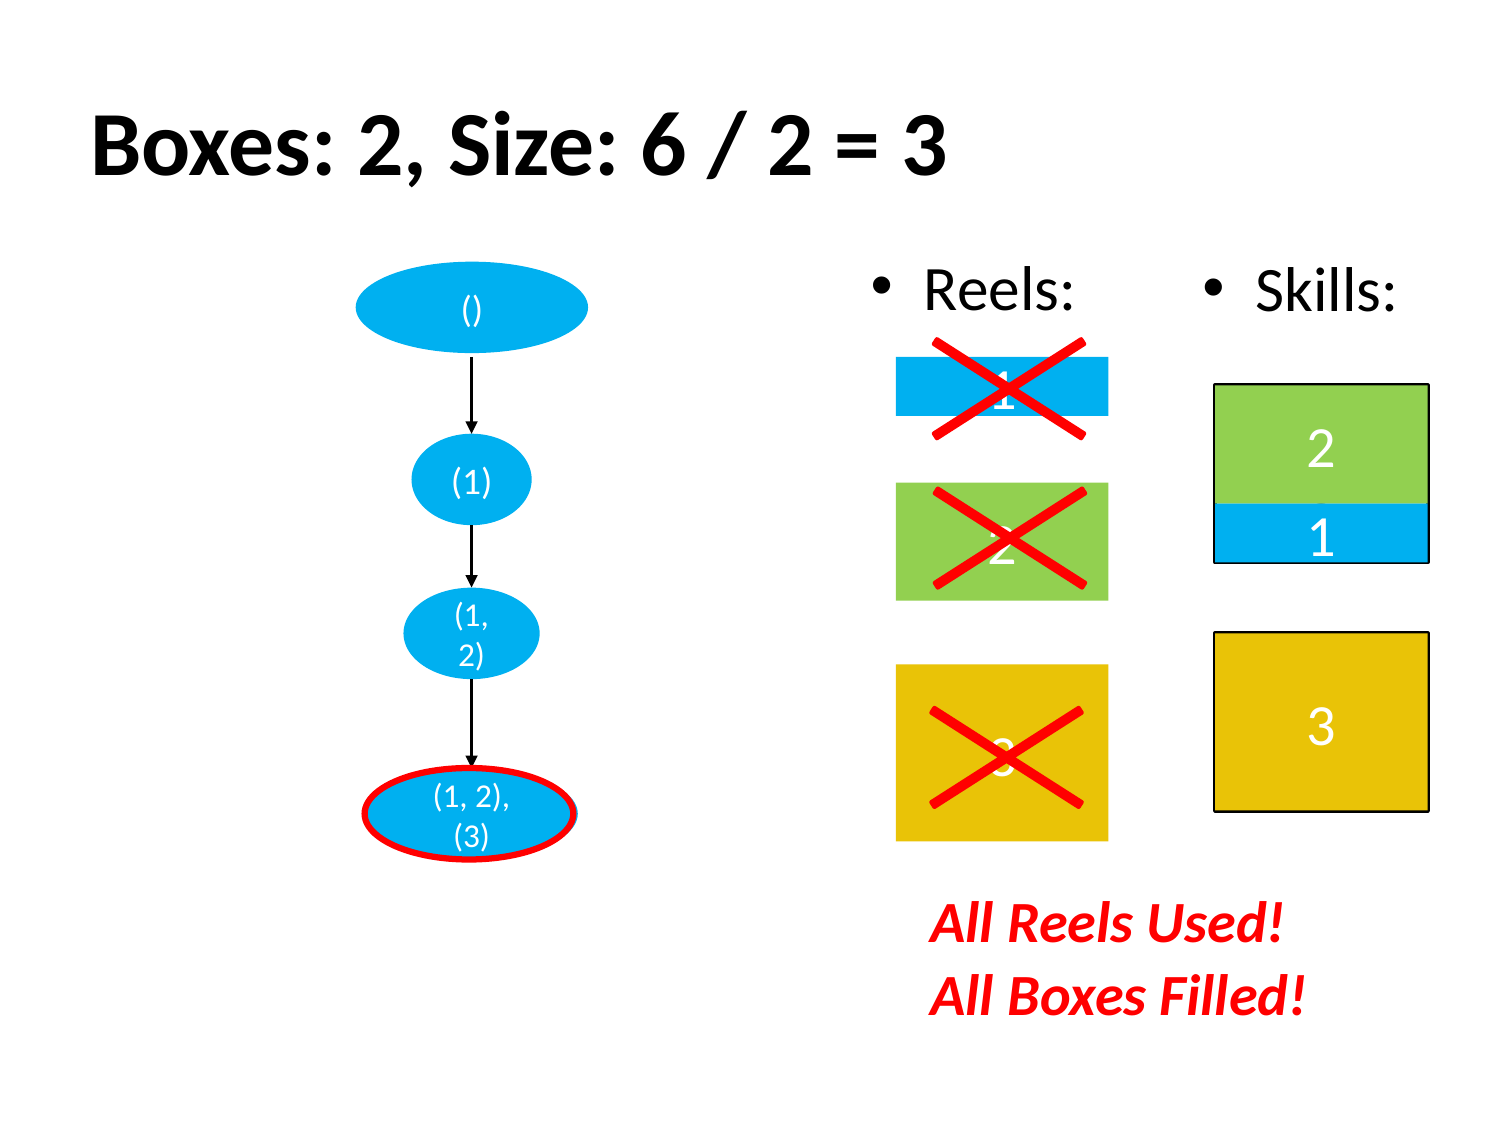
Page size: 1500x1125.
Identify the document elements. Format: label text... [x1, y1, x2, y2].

text_box [932, 486, 1088, 590]
text_box (1, 2), (3) [524, 772, 580, 856]
text_box 1 [975, 396, 1044, 418]
text_box 1 [1213, 505, 1430, 564]
text_box 2 [894, 481, 1111, 603]
text_box Skills: [1187, 240, 1447, 333]
text_box [362, 765, 576, 862]
text_box [929, 705, 1084, 809]
text_box 3 [1213, 631, 1430, 813]
text_box 1 [894, 355, 998, 418]
text_box 1 [968, 355, 1050, 382]
text_box 1 [1020, 355, 1111, 418]
text_box (1, 2) [401, 585, 542, 682]
text_box [931, 337, 1087, 441]
text_box () [353, 259, 591, 356]
text_box 2 [1213, 383, 1430, 505]
text_box All Boxes Filled! [915, 949, 1458, 1035]
text_box (1) [409, 431, 534, 528]
text_box 3 [894, 662, 1111, 844]
text_box All Reels Used! [915, 876, 1458, 949]
text_box Reels: [855, 239, 1116, 331]
title Boxes: 2, Size: 6 / 2 = 3 [75, 45, 1425, 233]
